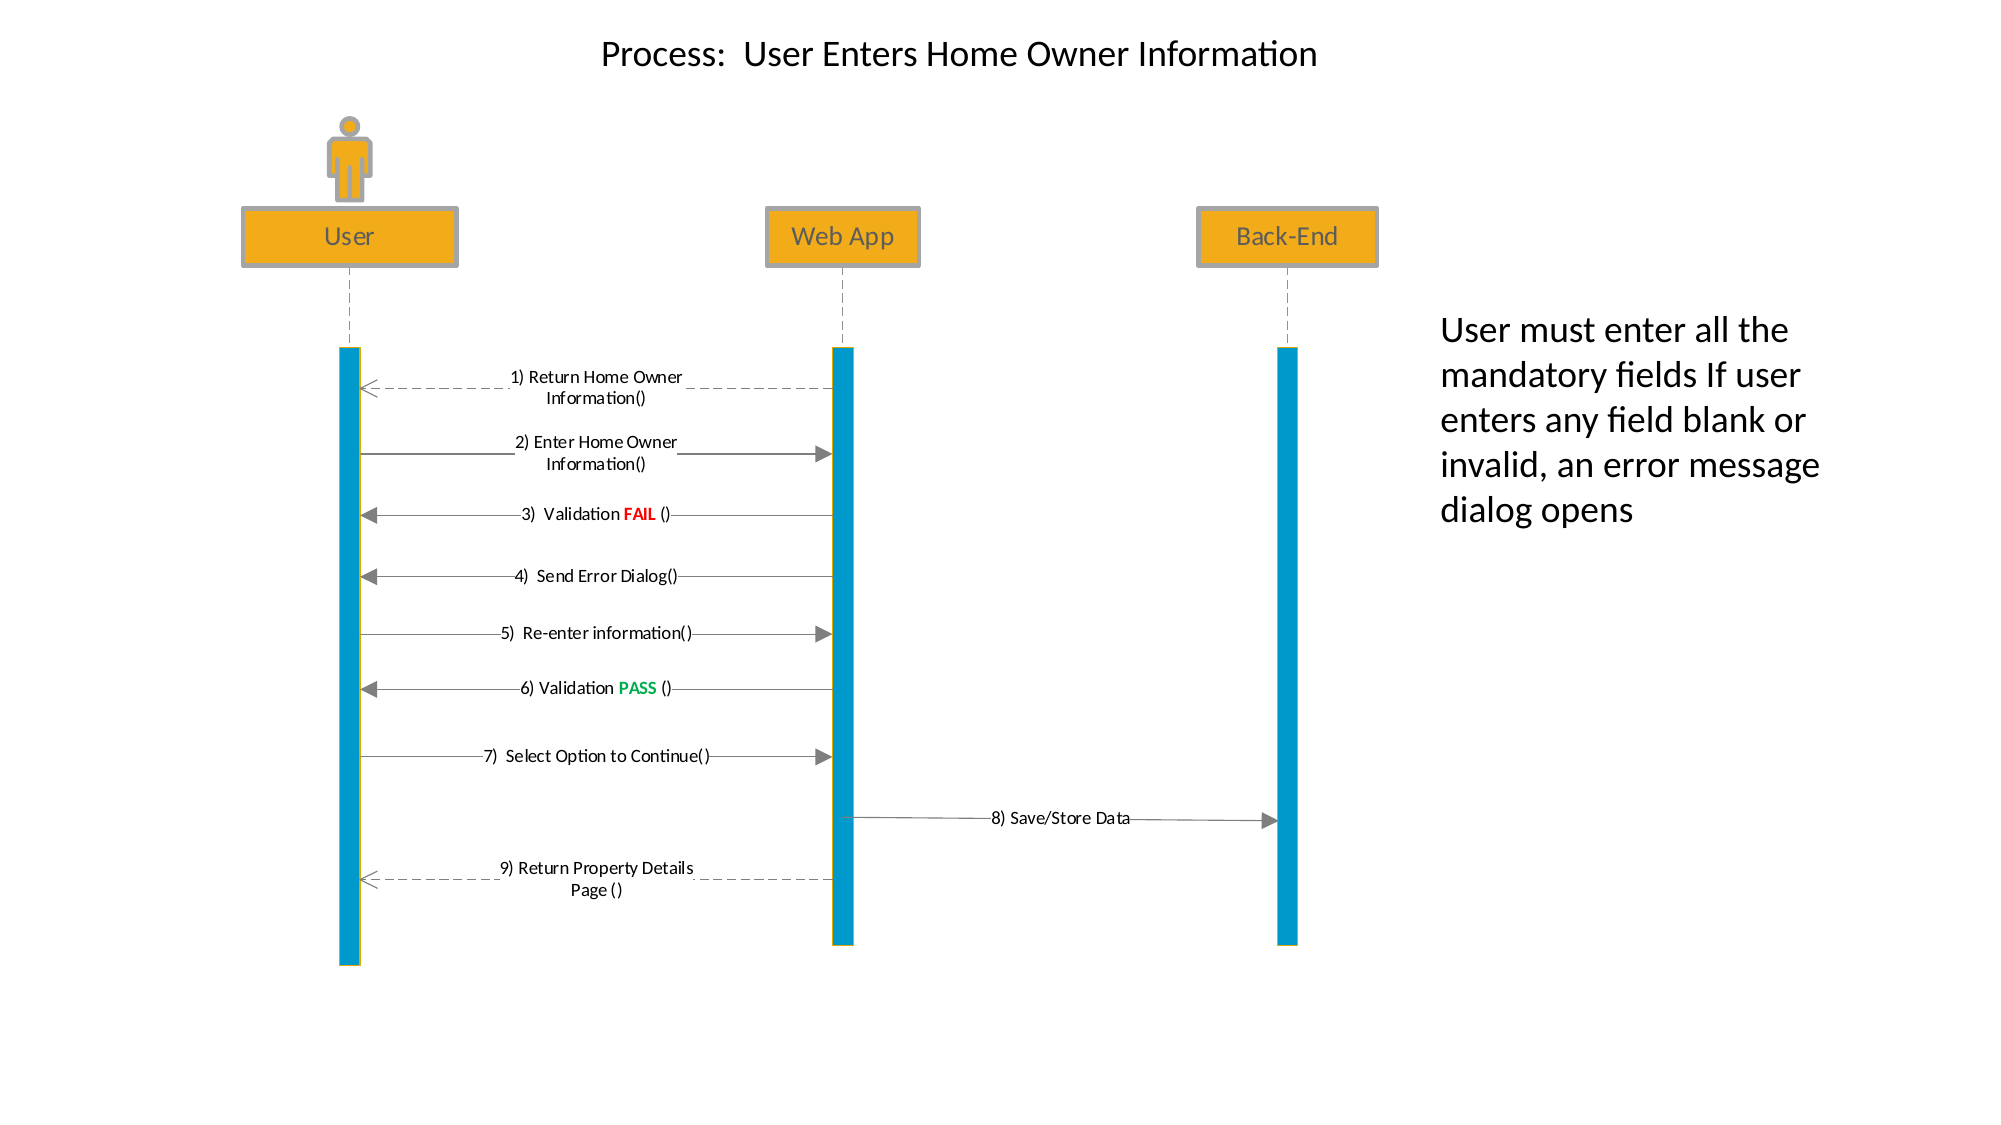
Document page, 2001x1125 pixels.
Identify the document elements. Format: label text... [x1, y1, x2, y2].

picture [238, 113, 1380, 967]
text_box Process: User Enters Home Owner Information [586, 21, 1414, 82]
text_box User must enter all the mandatory fields If user enters any field blank or invalid, an error message dialog opens [1425, 297, 1905, 538]
